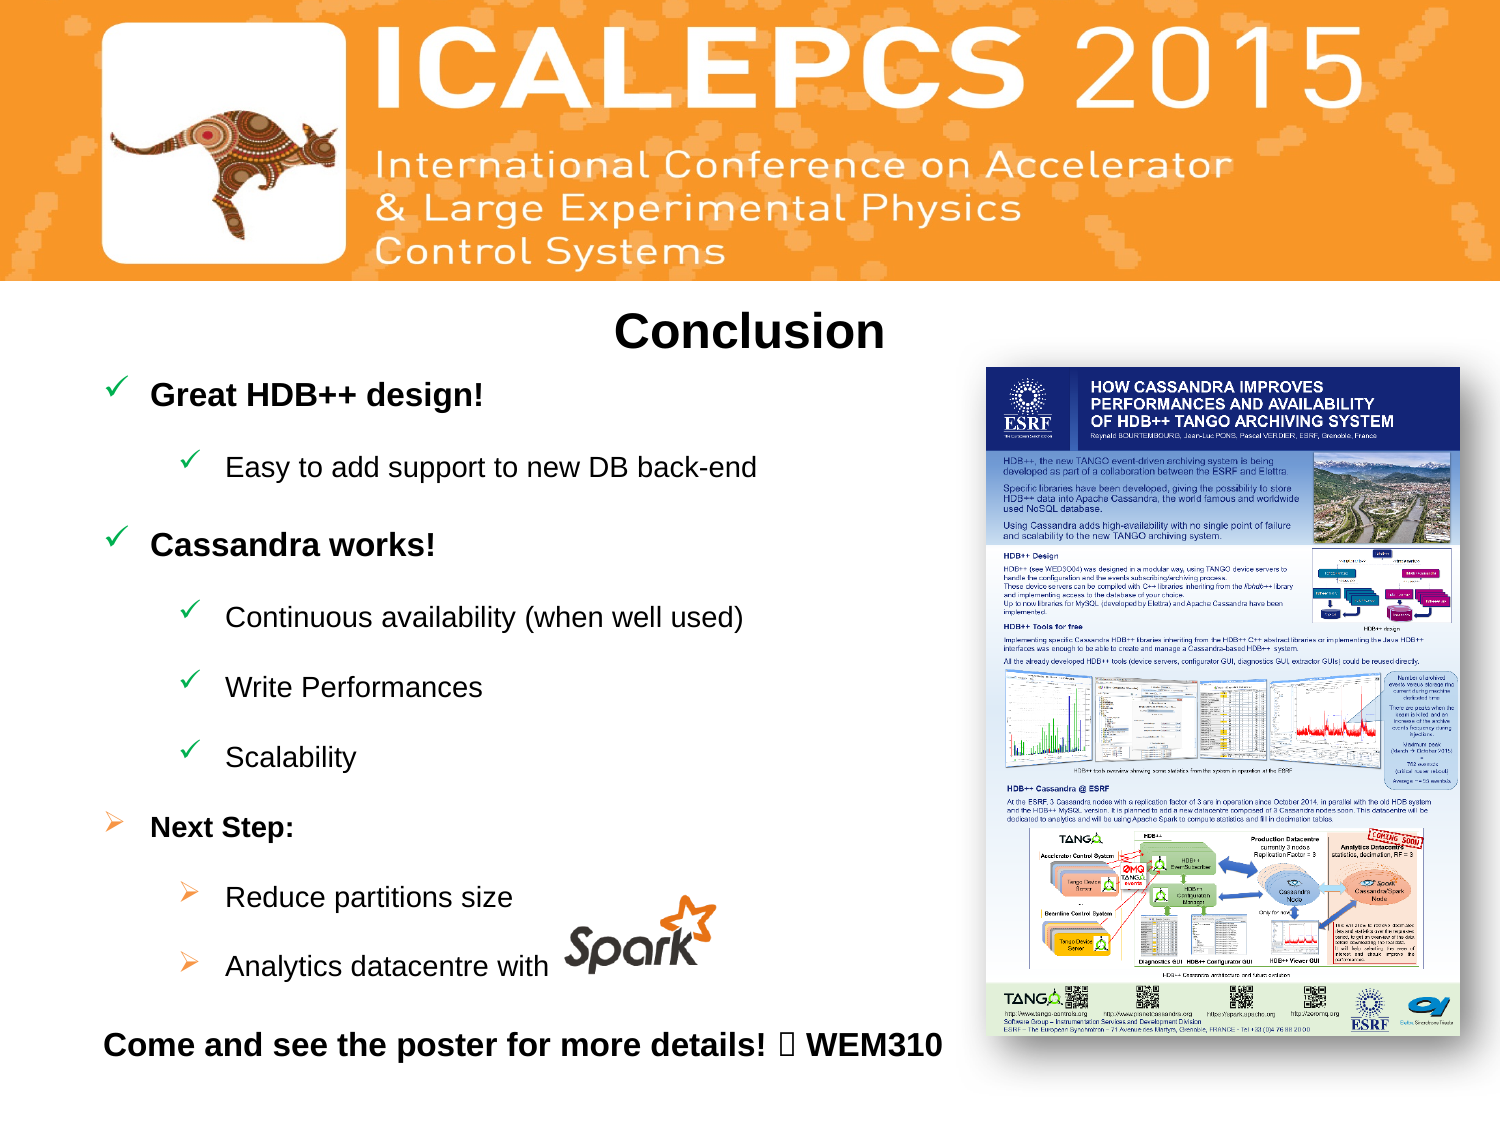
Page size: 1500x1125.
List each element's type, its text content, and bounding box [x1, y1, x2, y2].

picture [562, 893, 717, 976]
picture [0, 0, 1500, 281]
text_box Conclusion [389, 290, 1111, 326]
text_box Great HDB++ design! Easy to add support to new DB back-end Cassandra works! Continuous availability (when well used) Write Performances Scalability Next Step: Reduce partitions size Analytics datacentre with Come and see the poster for more details!  WEM310 [88, 326, 1113, 1070]
picture [985, 366, 1460, 1037]
